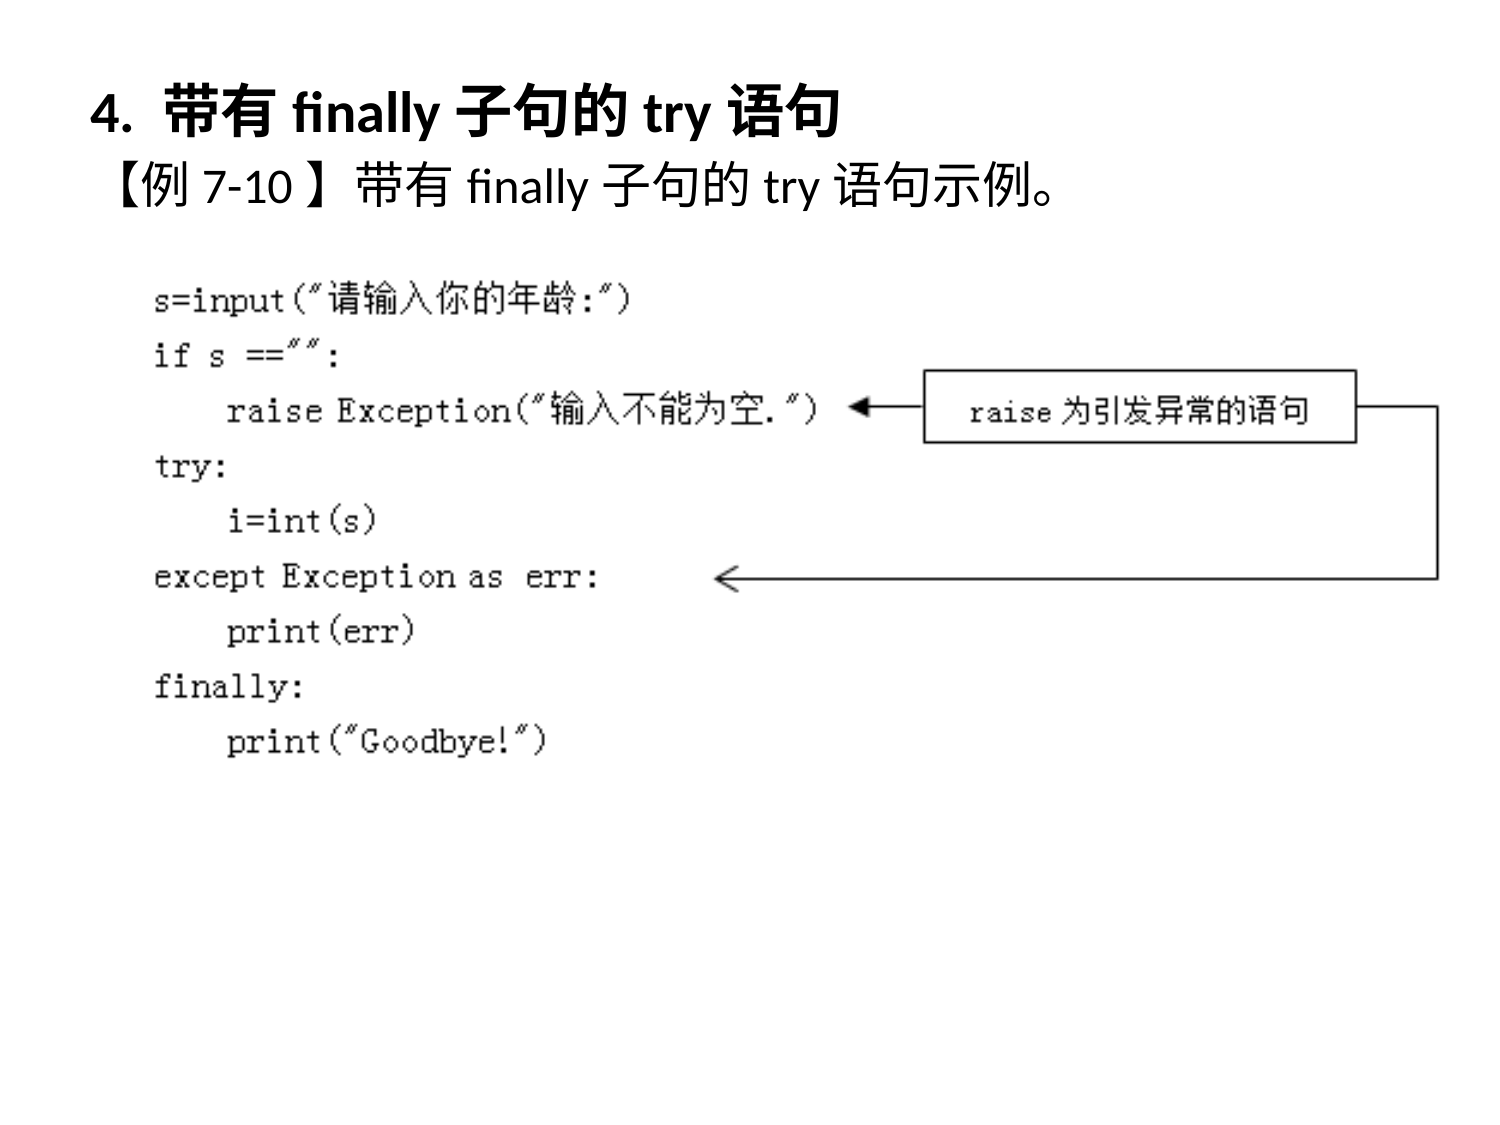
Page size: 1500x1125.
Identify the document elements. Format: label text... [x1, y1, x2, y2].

list 4. 带有finally子句的try语句 【例7-10】带有finally子句的try语句示例。 [75, 66, 1425, 1047]
picture [135, 266, 1461, 776]
